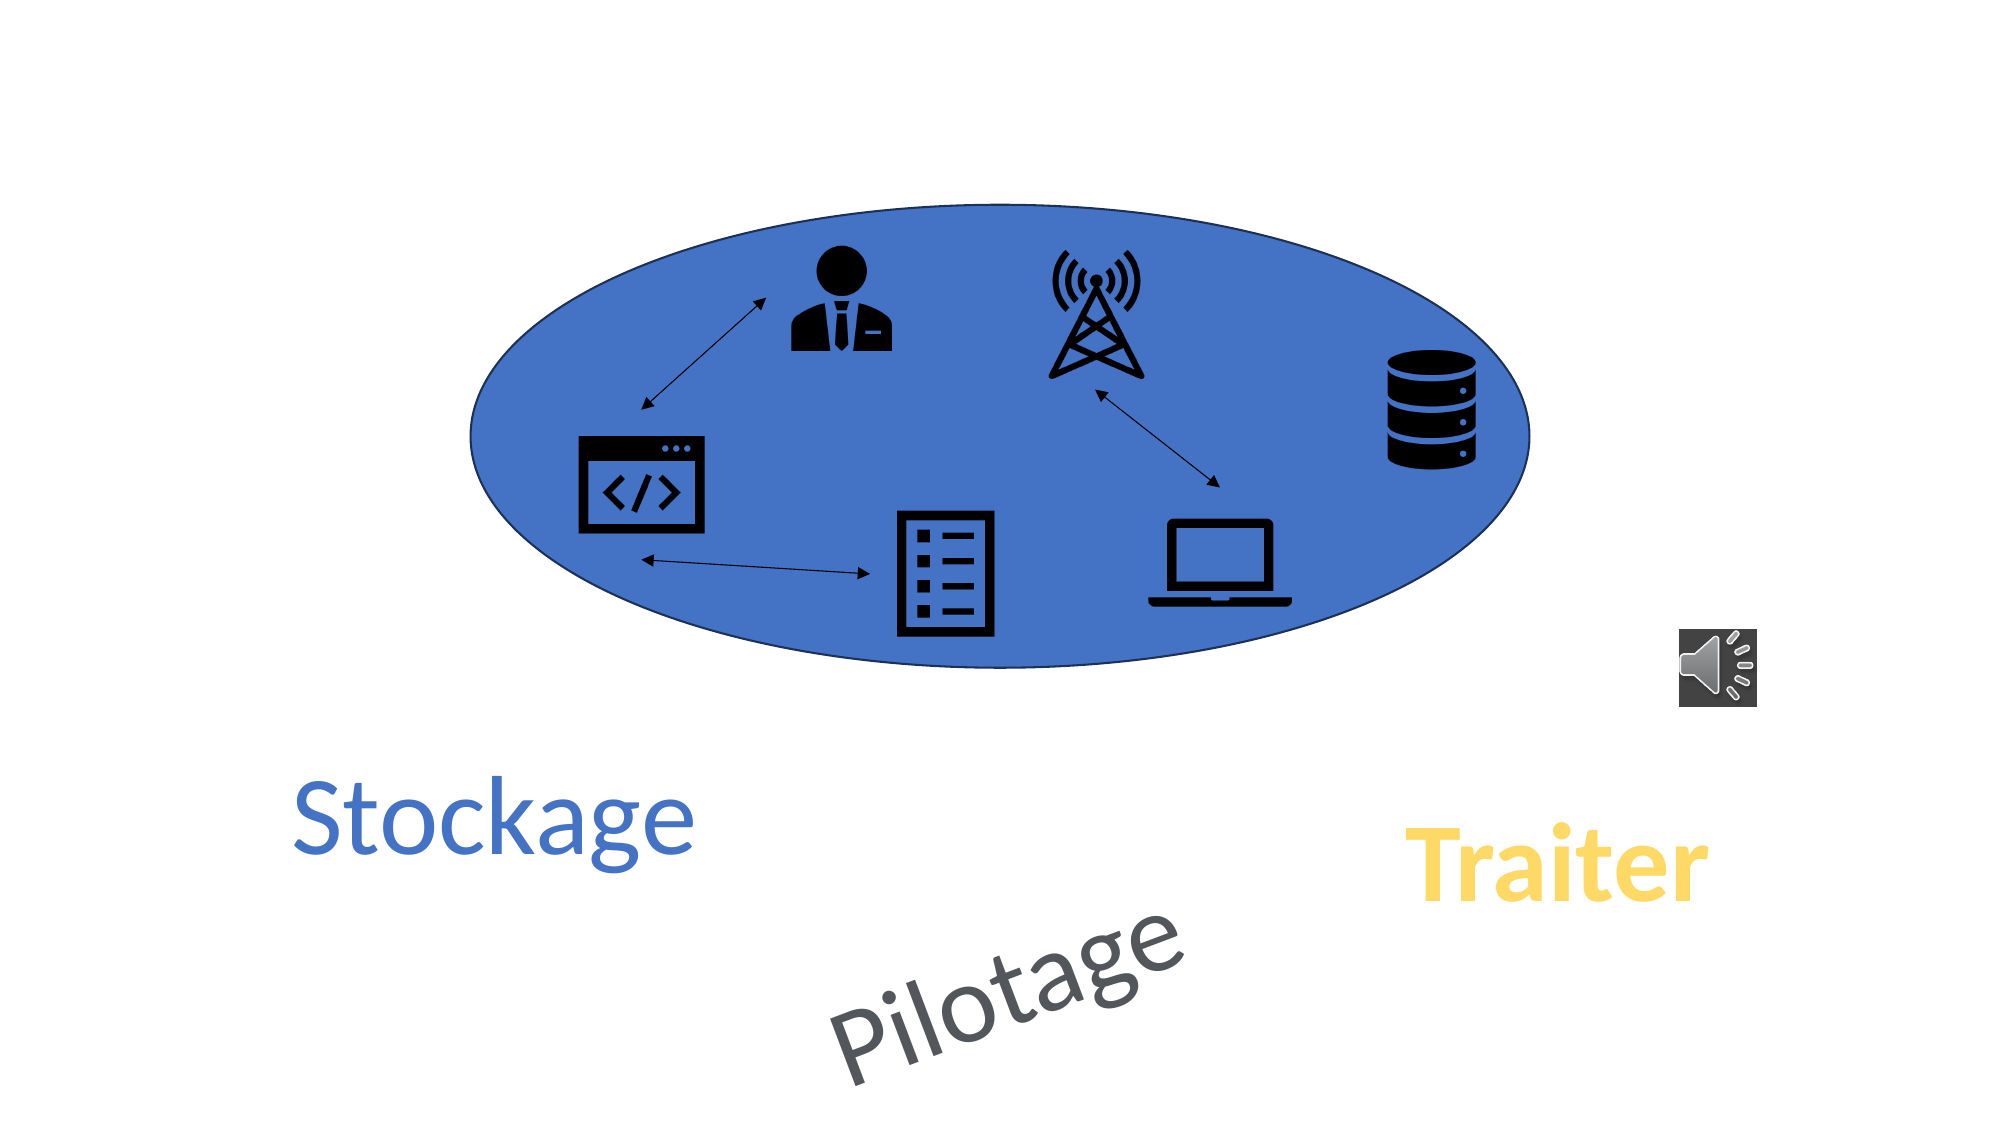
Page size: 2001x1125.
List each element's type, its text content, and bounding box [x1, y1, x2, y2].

text_box Pilotage [791, 841, 1217, 1123]
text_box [1095, 389, 1220, 488]
text_box Stockage [275, 734, 713, 885]
picture [1144, 487, 1295, 638]
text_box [641, 559, 871, 574]
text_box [641, 297, 767, 410]
picture [1020, 239, 1171, 390]
picture [870, 498, 1021, 649]
text_box Traiter [1390, 781, 1726, 932]
picture [566, 409, 717, 560]
picture [1678, 627, 1759, 708]
text_box [469, 203, 1531, 669]
picture [1356, 334, 1507, 485]
picture [766, 222, 917, 373]
